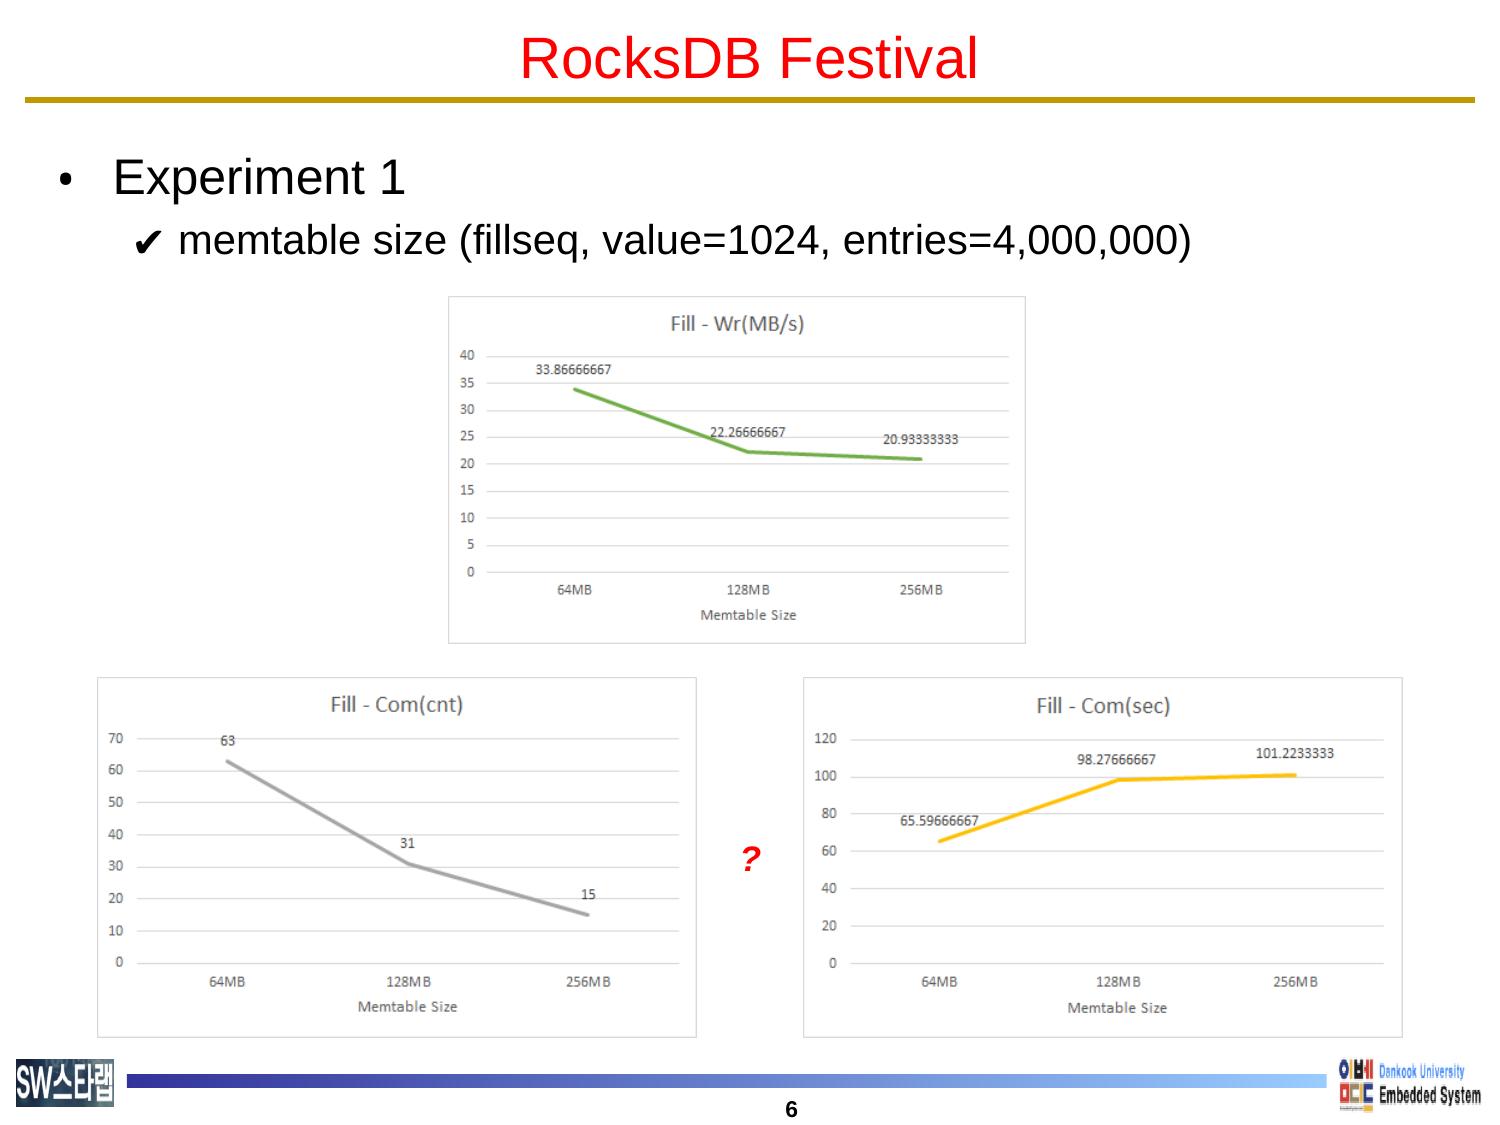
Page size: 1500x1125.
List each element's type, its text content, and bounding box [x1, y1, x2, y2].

picture [447, 296, 1026, 644]
picture [803, 677, 1403, 1038]
text_box ? [724, 820, 798, 894]
text_box ‹#› [631, 1087, 952, 1125]
list Experiment 1 memtable size (fillseq, value=1024, entries=4,000,000) [41, 137, 1459, 1038]
title RocksDB Festival [24, 12, 1475, 100]
picture [1333, 1056, 1484, 1113]
picture [16, 1059, 114, 1107]
picture [97, 677, 697, 1038]
